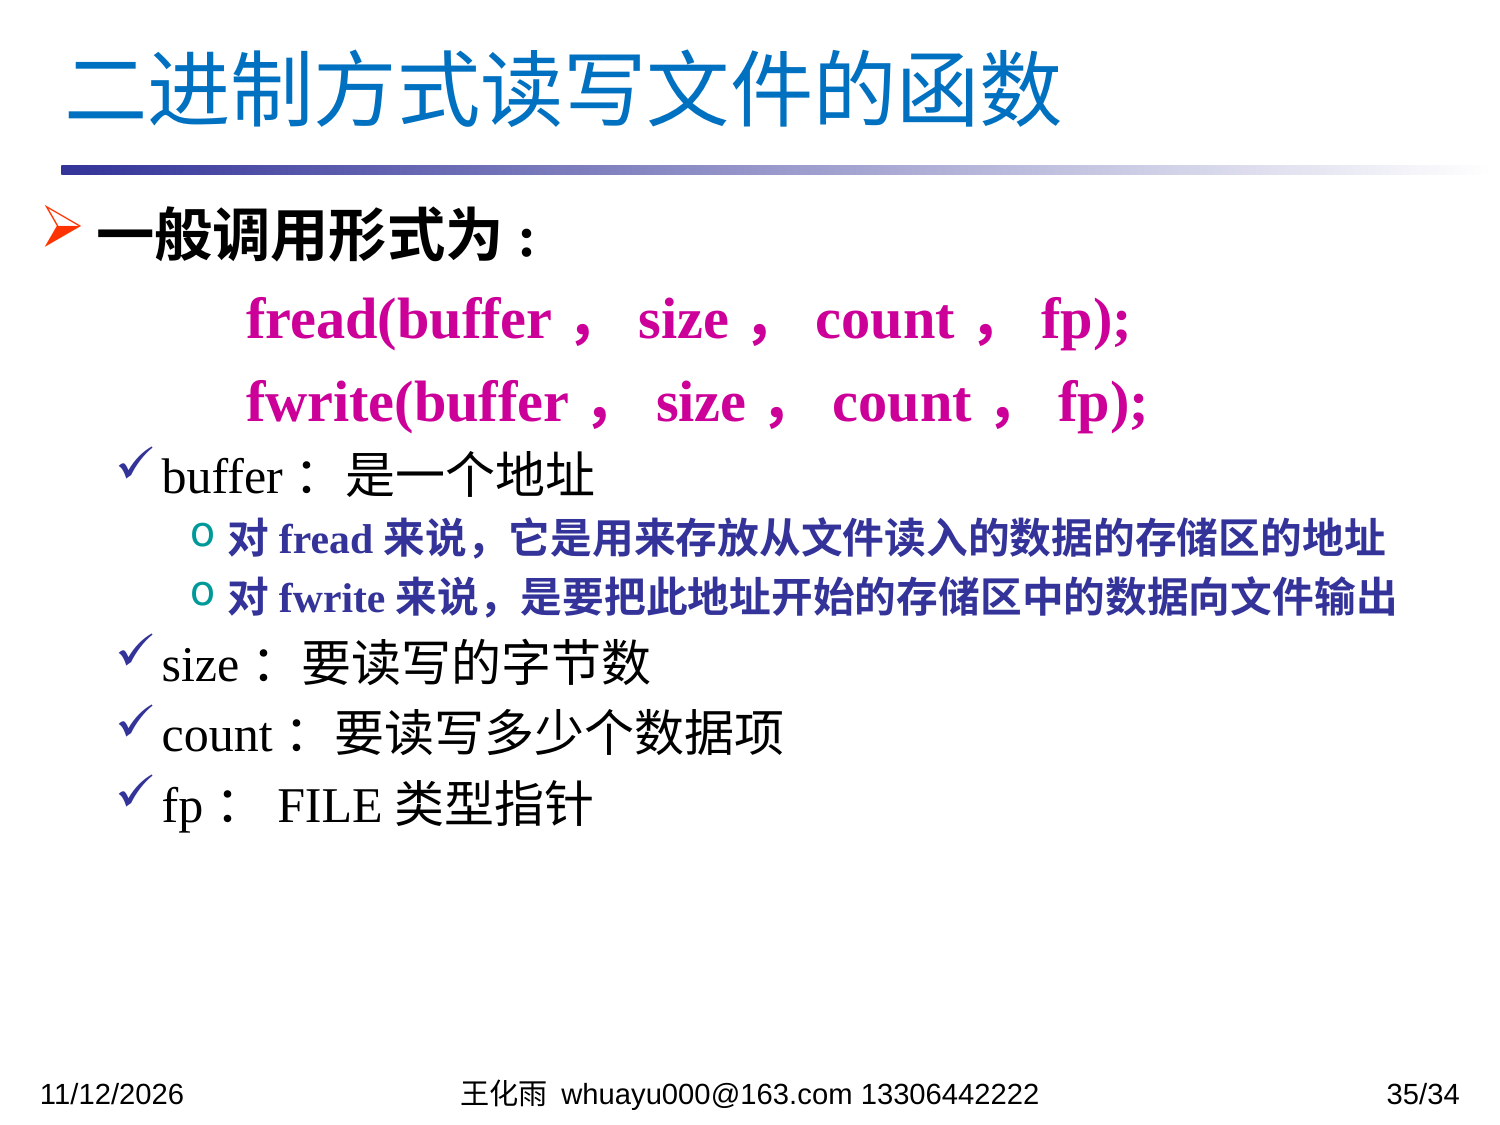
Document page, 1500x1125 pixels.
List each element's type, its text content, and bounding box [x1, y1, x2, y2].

text_box 一般调用形式为: fread(buffer，size，count，fp); fwrite(buffer，size，count，fp); buffer：是一个地址 对fread来说，它是用来存放从文件读入的数据的存储区的地址 对fwrite来说，是要把此地址开始的存储区中的数据向文件输出 size：要读写的字节数 count：要读写多少个数据项 fp：FILE类型指针 [24, 187, 1464, 1013]
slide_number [24, 1074, 376, 1103]
slide_number 35/34 [1187, 1074, 1476, 1103]
text_box 二进制方式读写文件的函数 [49, 24, 1451, 150]
footer 王化雨 whuayu000@163.com 13306442222 [387, 1074, 1113, 1103]
